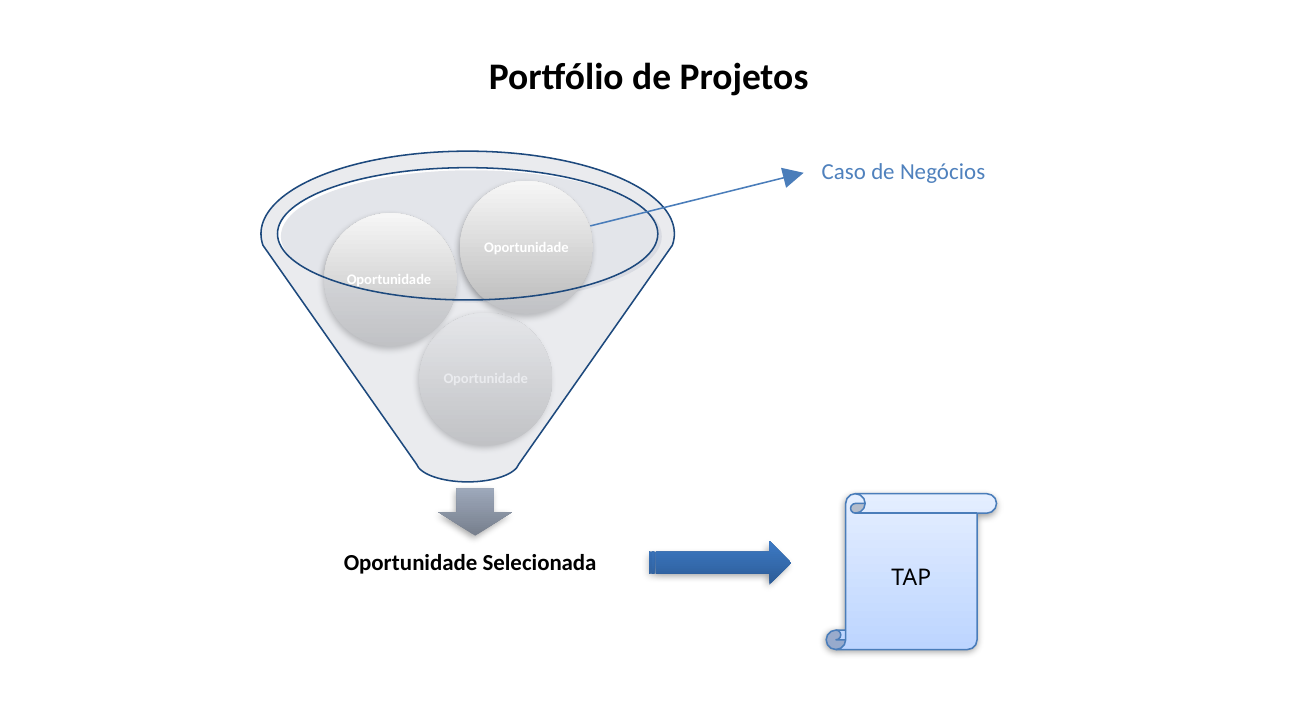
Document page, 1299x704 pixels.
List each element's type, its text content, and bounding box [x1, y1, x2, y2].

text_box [590, 172, 804, 227]
text_box [679, 540, 792, 585]
text_box Caso de Negócios [806, 149, 1001, 193]
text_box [260, 150, 675, 608]
text_box TAP [826, 493, 997, 650]
text_box Portfólio de Projetos [0, 44, 1299, 106]
